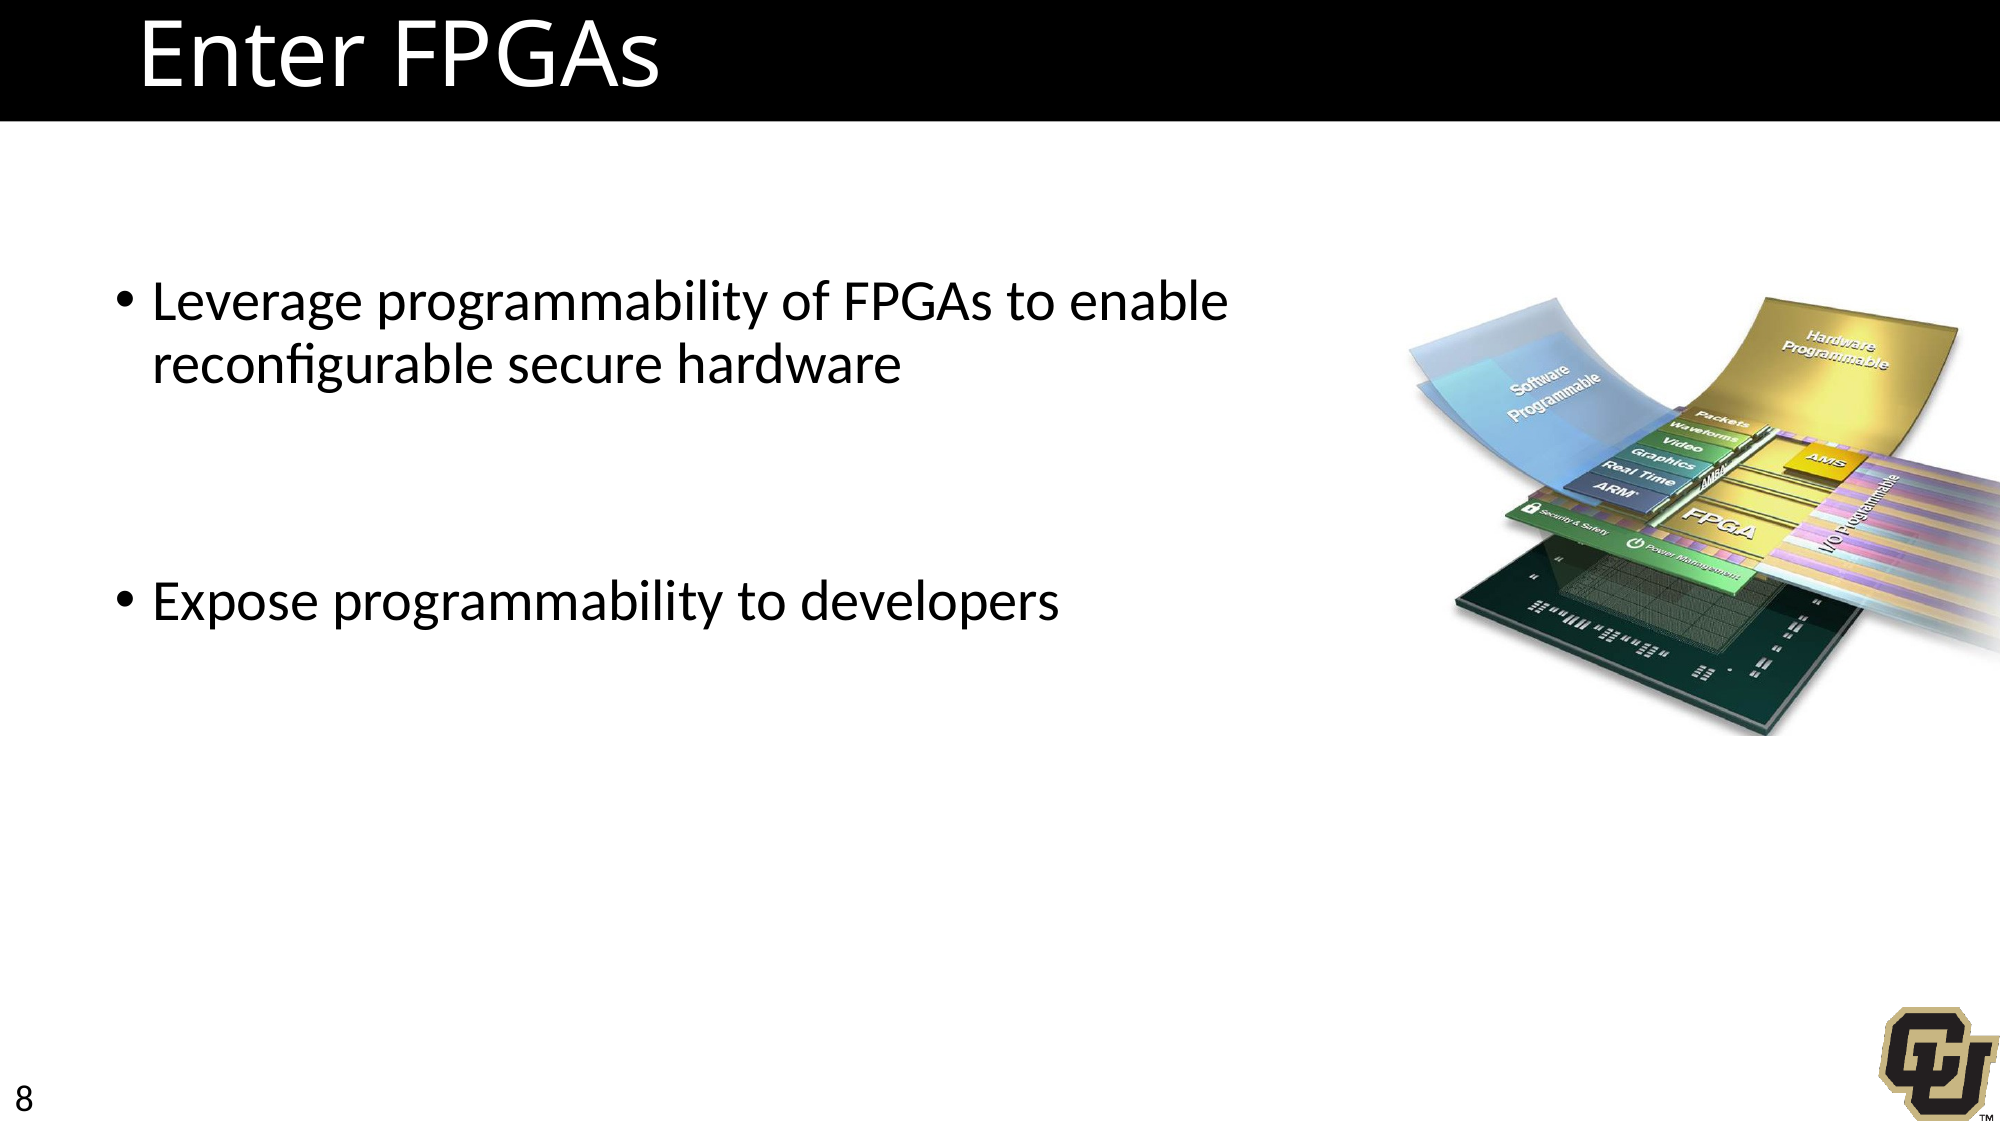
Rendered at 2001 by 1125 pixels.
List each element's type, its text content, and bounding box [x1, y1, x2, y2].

slide_number 8 [0, 1066, 105, 1125]
picture [1878, 1003, 2000, 1125]
picture [1399, 237, 2000, 736]
list Leverage programmability of FPGAs to enable reconfigurable secure hardware Expose programmability to developers [99, 262, 1425, 1005]
title Enter FPGAs [0, 0, 2000, 122]
